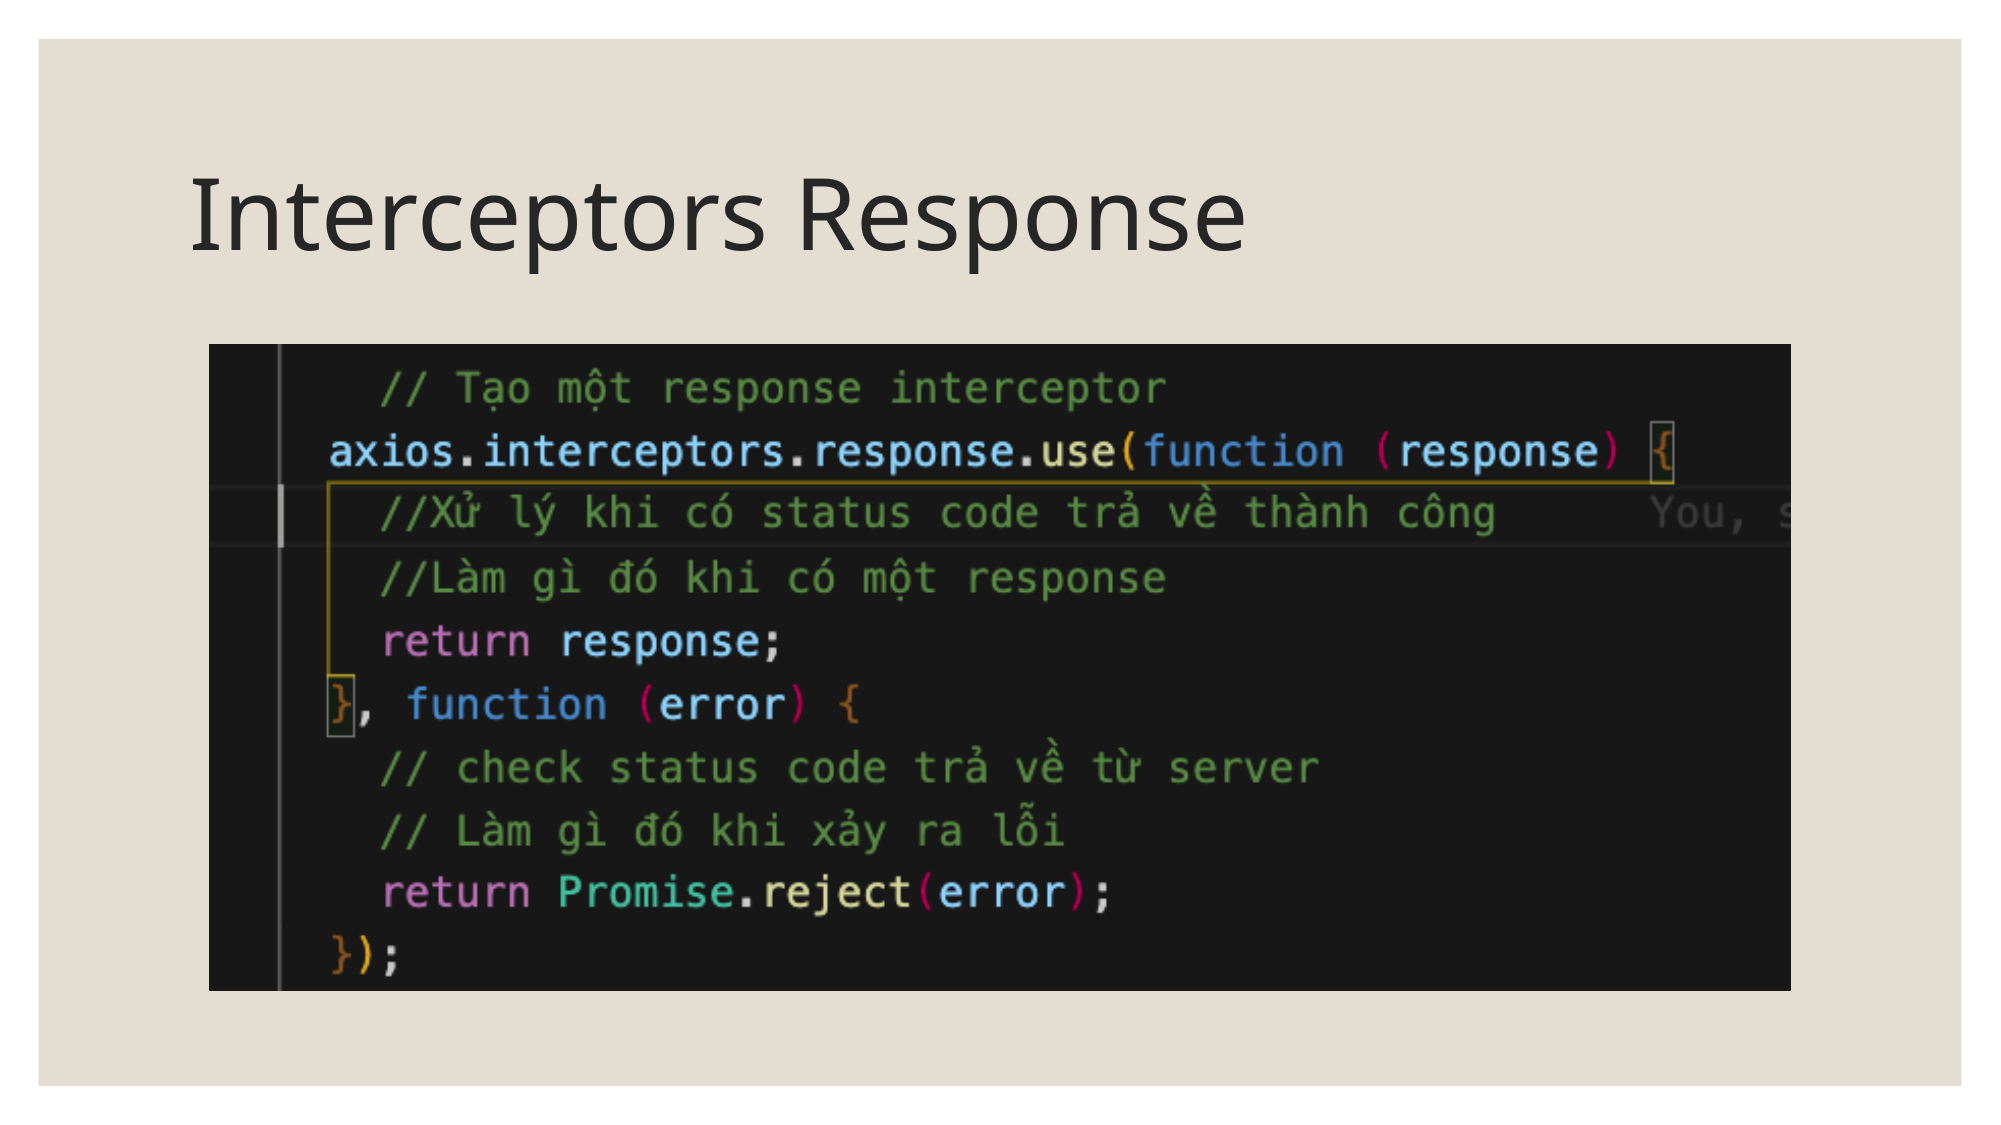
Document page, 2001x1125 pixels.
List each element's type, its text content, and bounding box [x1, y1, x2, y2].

title Interceptors Response [174, 105, 1825, 331]
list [209, 345, 1791, 991]
